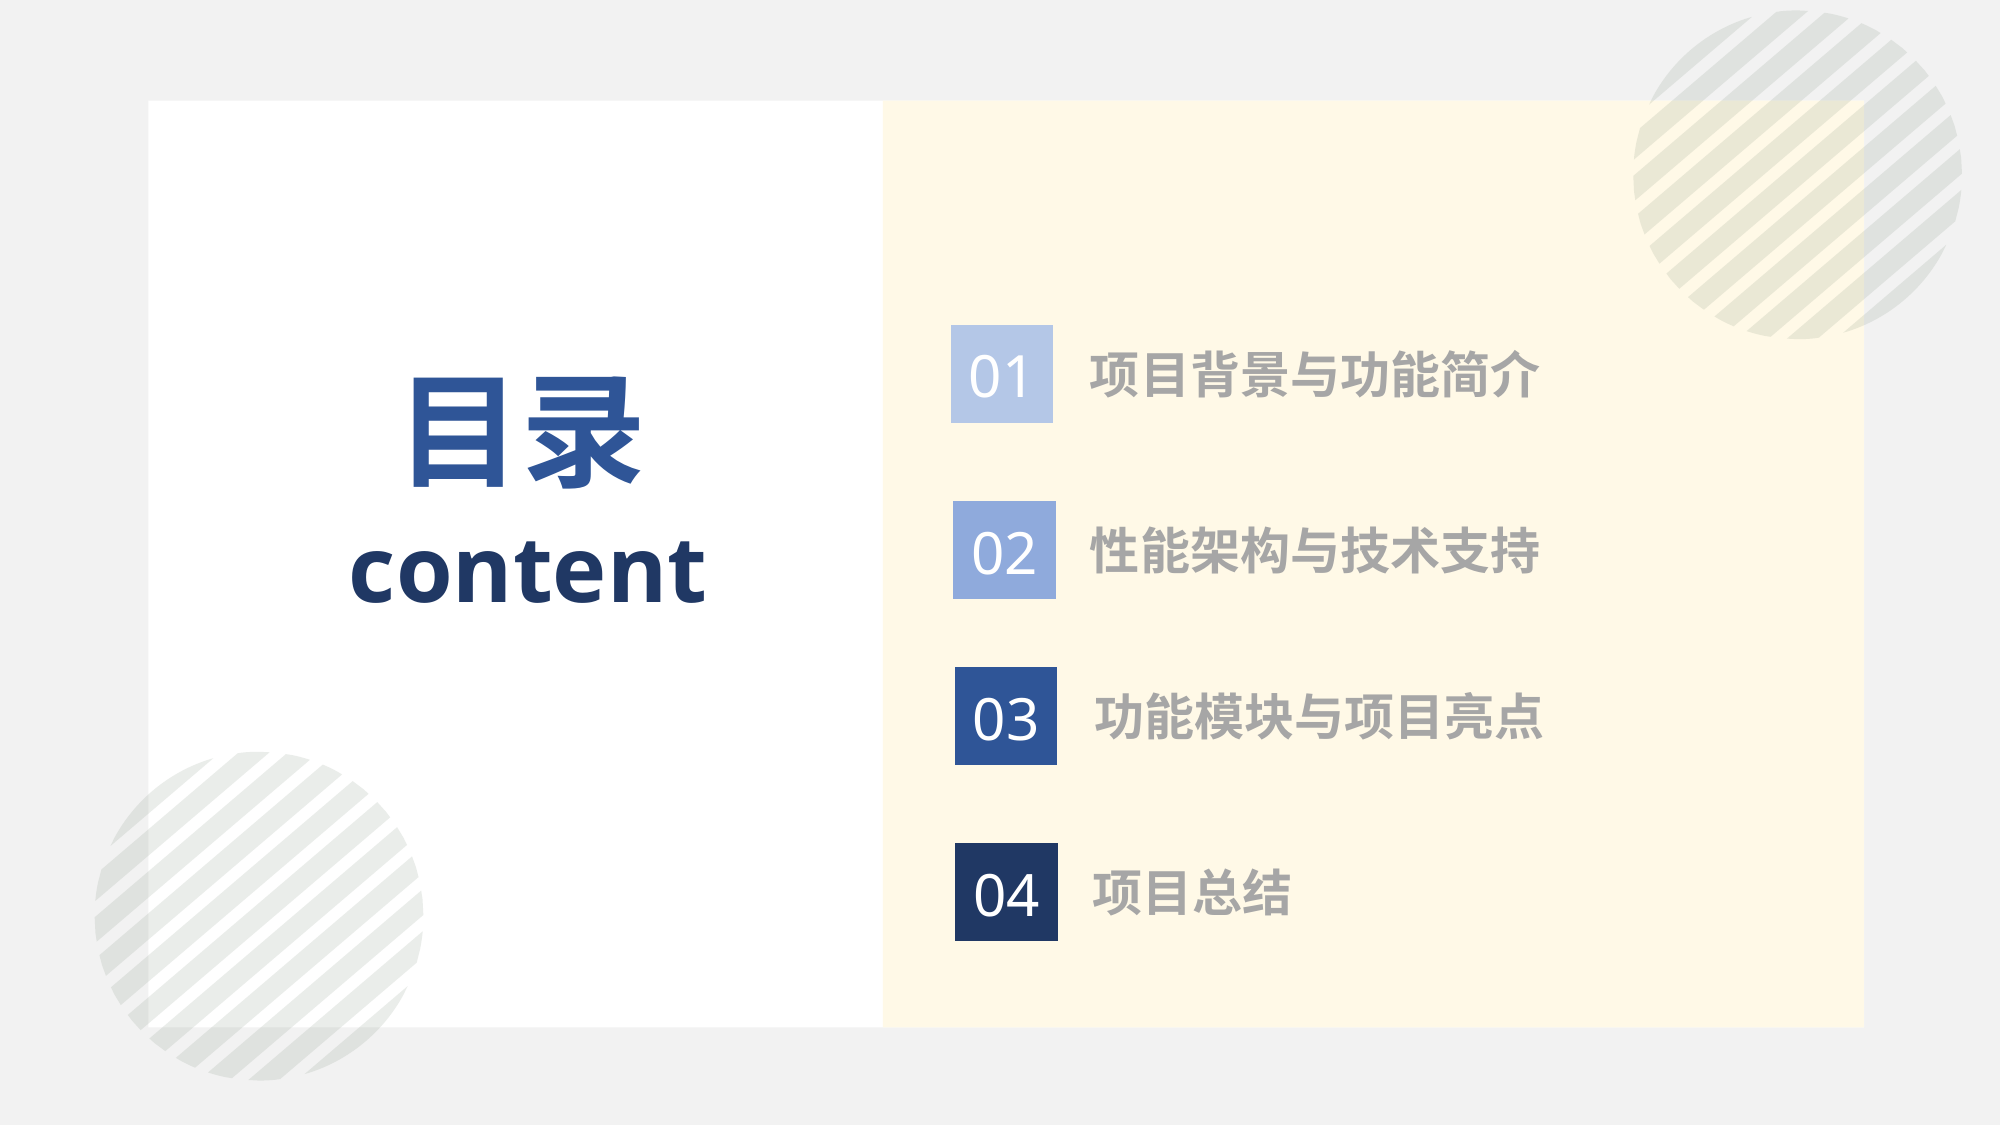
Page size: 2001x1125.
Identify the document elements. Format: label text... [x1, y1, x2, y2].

text_box content [243, 503, 813, 629]
text_box [98, 763, 344, 978]
text_box [174, 854, 420, 1069]
text_box [1665, 59, 1931, 291]
text_box 性能架构与技术支持 [1075, 512, 1901, 587]
text_box 目录 [372, 345, 672, 503]
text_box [955, 842, 1058, 942]
text_box [1712, 113, 1959, 328]
text_box [1632, 9, 1811, 162]
text_box [206, 888, 425, 1080]
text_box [953, 500, 1056, 600]
text_box [1648, 38, 1909, 266]
text_box [1744, 147, 1964, 338]
text_box [109, 779, 371, 1007]
text_box [126, 800, 392, 1032]
text_box [1636, 22, 1883, 237]
text_box [1686, 84, 1947, 312]
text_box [950, 324, 1053, 424]
text_box [245, 928, 424, 1082]
text_box [147, 825, 409, 1053]
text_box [954, 666, 1058, 766]
text_box [94, 750, 273, 904]
text_box [1784, 187, 1963, 341]
text_box [1632, 11, 1851, 203]
text_box 项目总结 [1077, 854, 1904, 929]
text_box [93, 753, 312, 944]
text_box 项目背景与功能简介 [1075, 335, 1901, 411]
text_box 功能模块与项目亮点 [1079, 678, 1906, 753]
